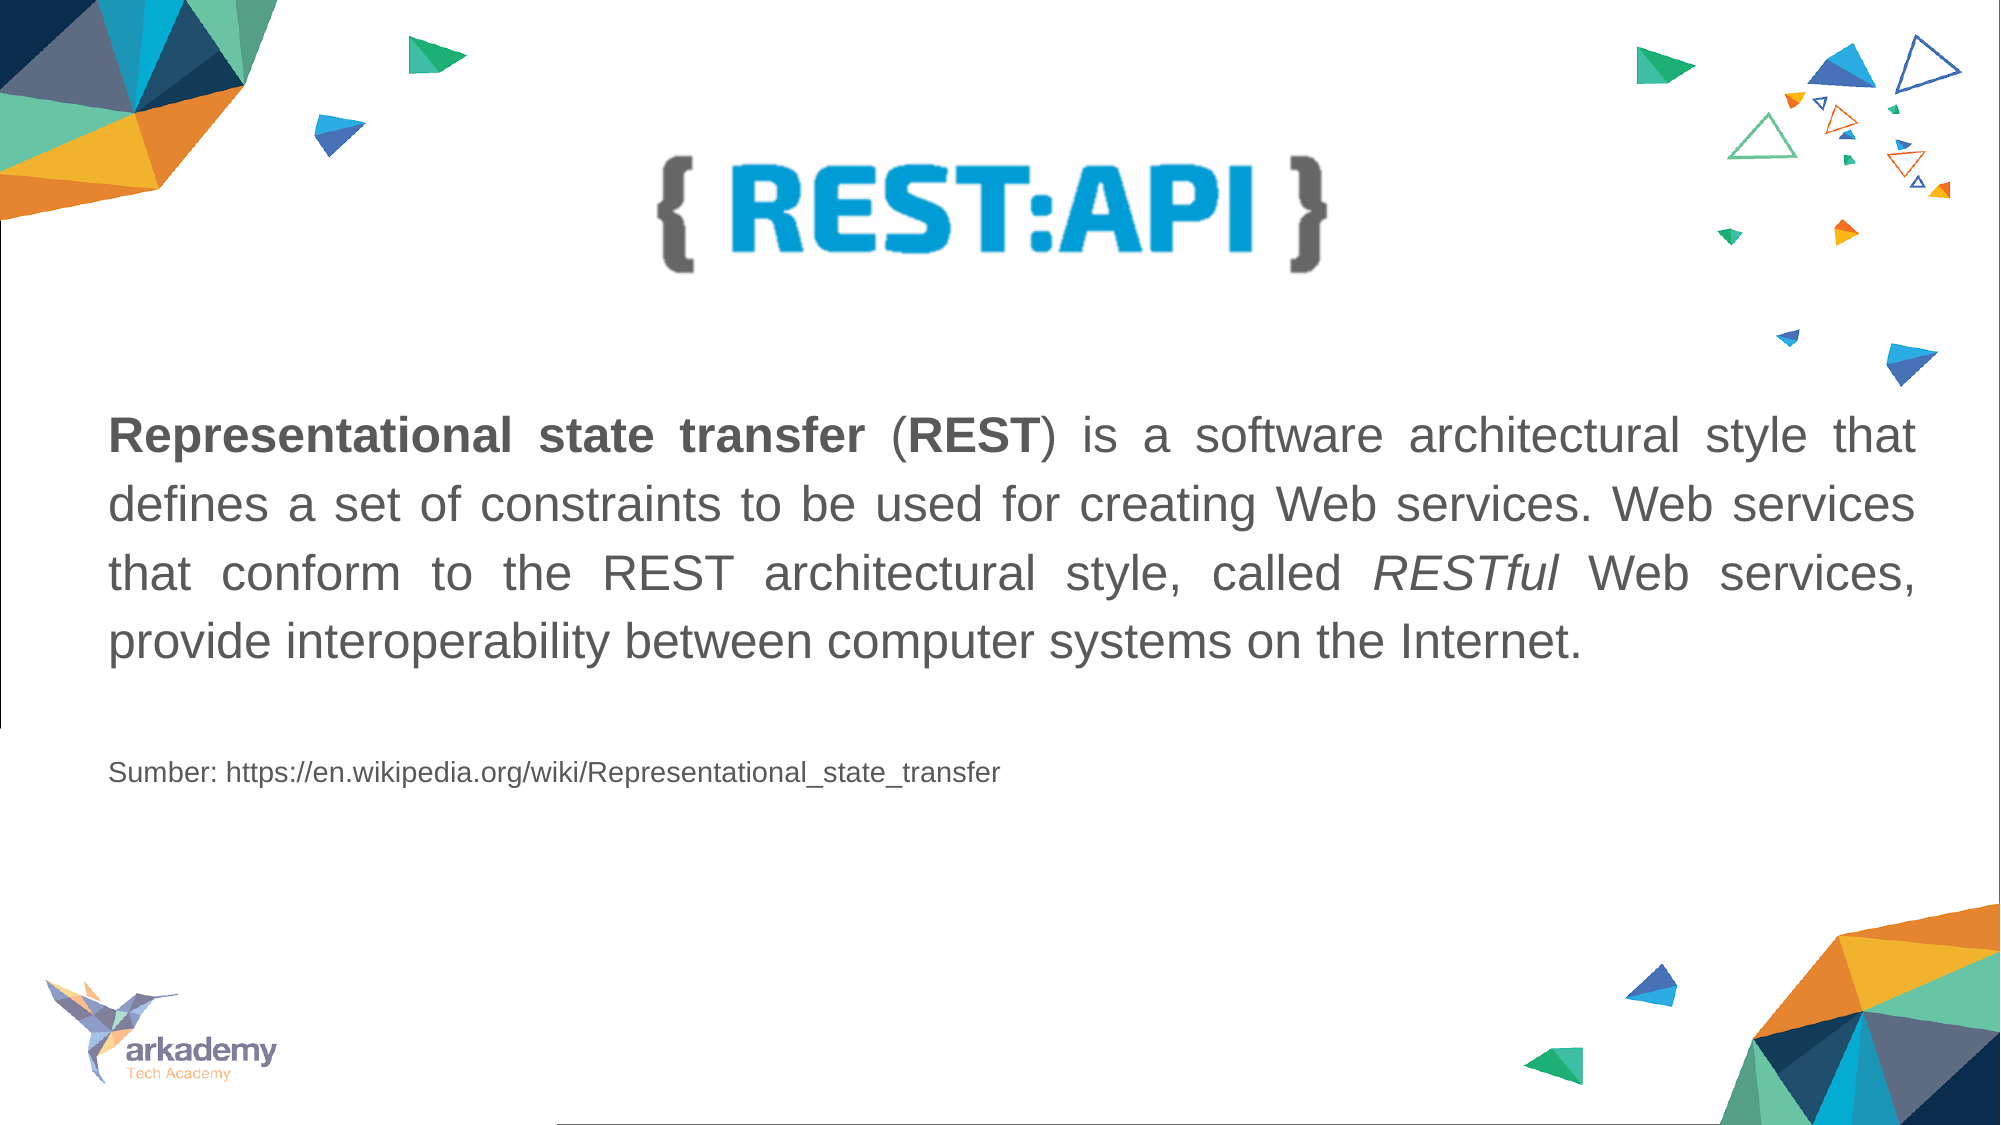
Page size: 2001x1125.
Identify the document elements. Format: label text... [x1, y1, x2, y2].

list Representational state transfer (REST) is a software architectural style that defines a set of constraints to be used for creating Web services. Web services that conform to the REST architectural style, called RESTful Web services, provide interoperability between computer systems on the Internet. Sumber: https://en.wikipedia.org/wiki/Representational_state_transfer [68, 378, 1932, 1125]
picture [0, 0, 2000, 1125]
